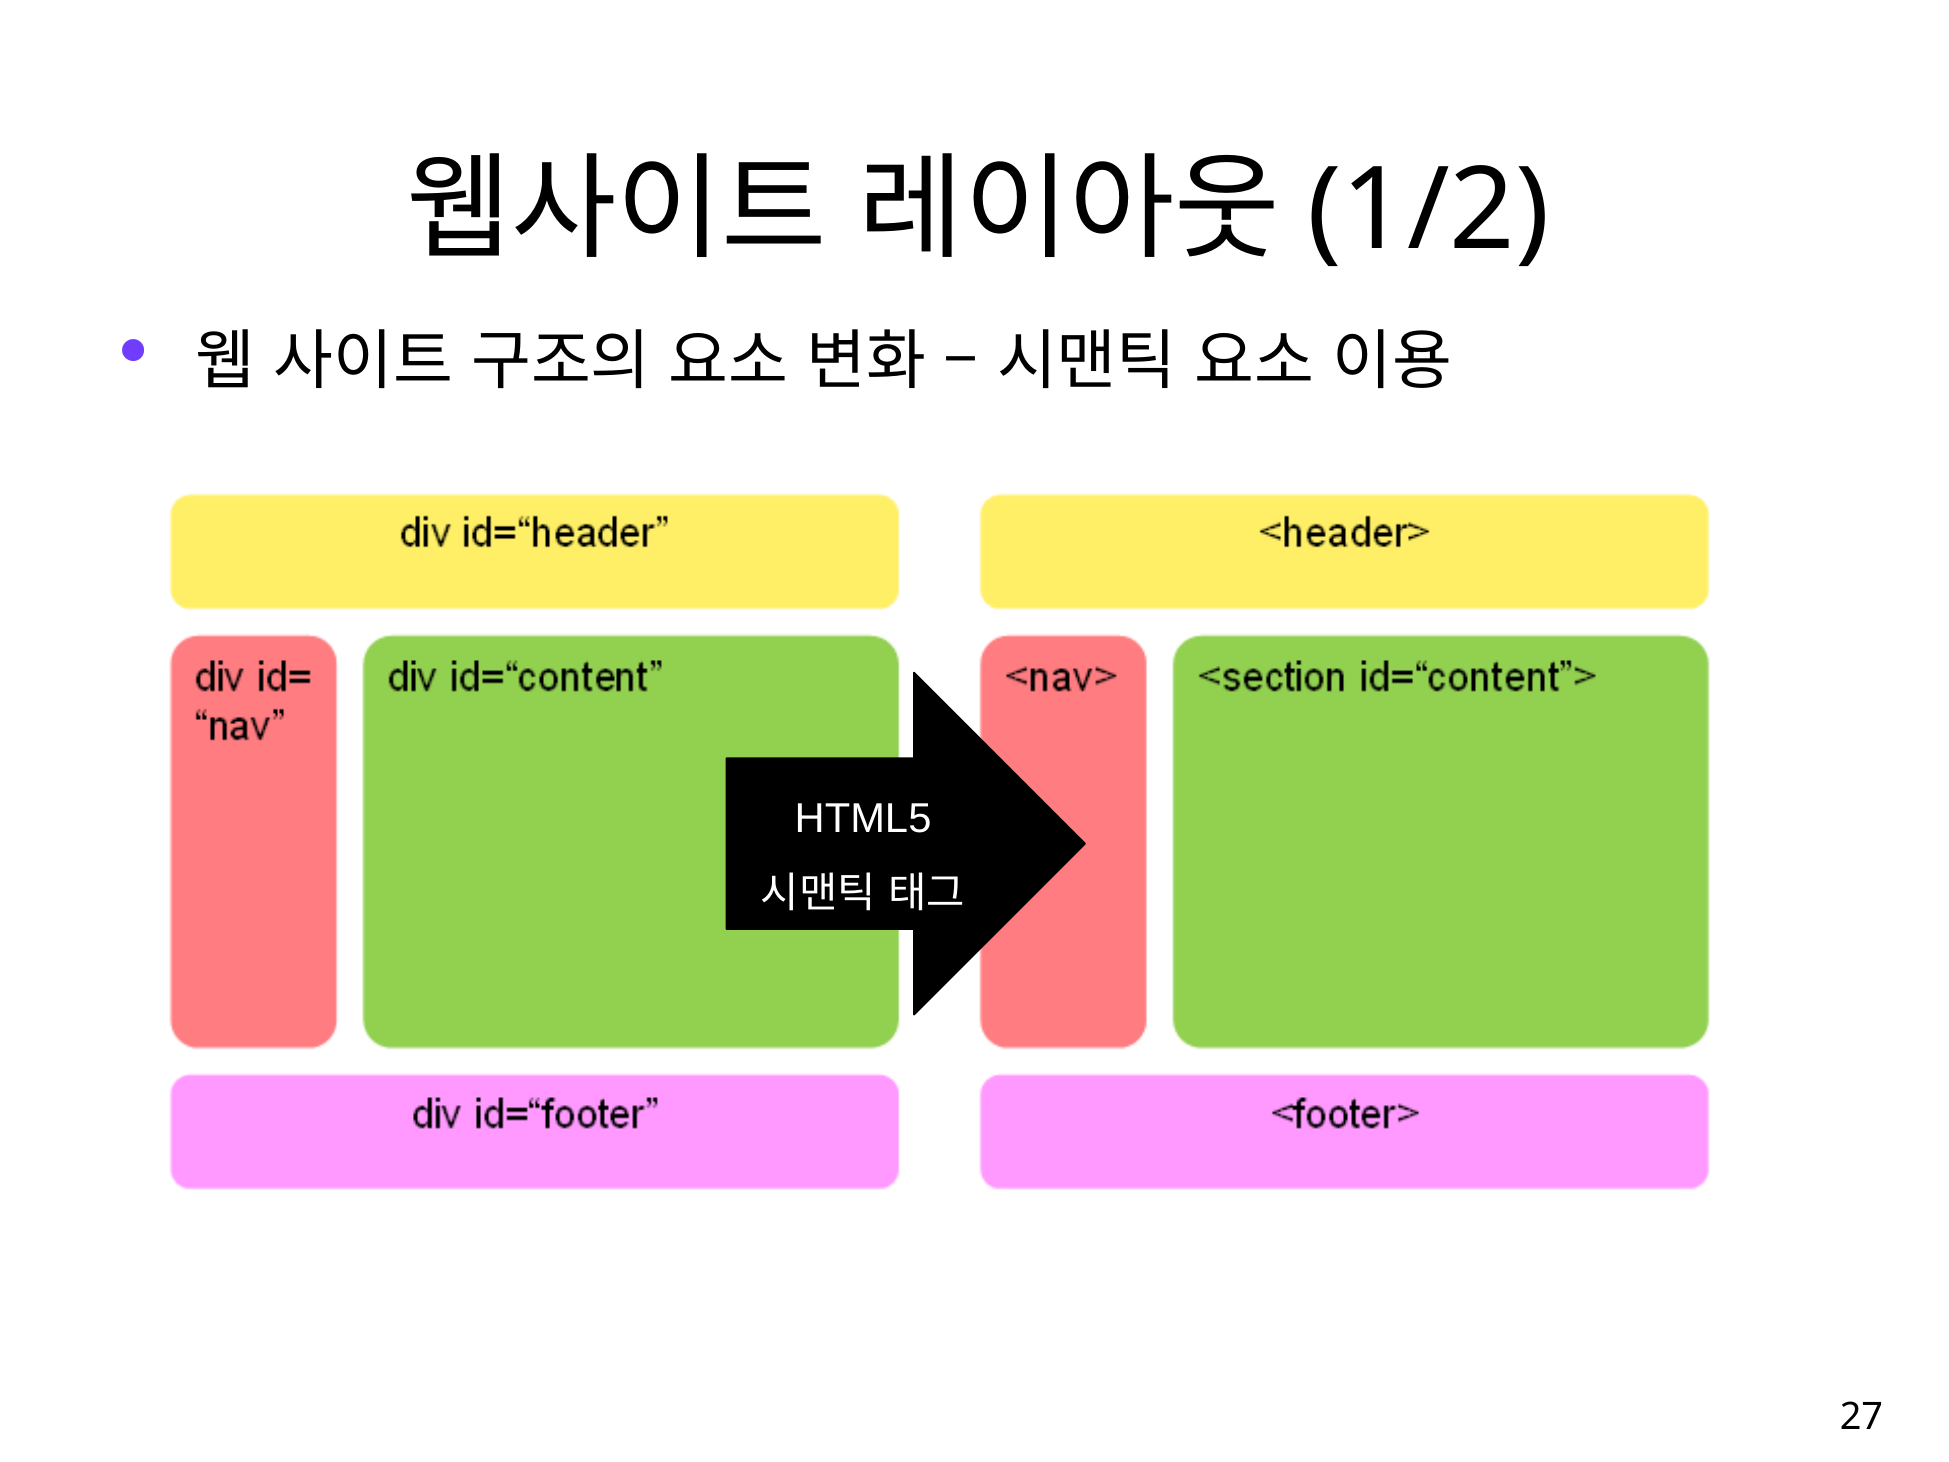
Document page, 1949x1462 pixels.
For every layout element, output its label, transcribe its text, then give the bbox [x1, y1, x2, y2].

text_box 웹 사이트 구조의 요소 변화 – 시맨틱 요소 이용 [107, 311, 1846, 1377]
text_box 웹사이트 레이아웃(1/2) [181, 116, 1774, 280]
slide_number 27 [1496, 1372, 1899, 1462]
picture [145, 473, 1742, 1214]
